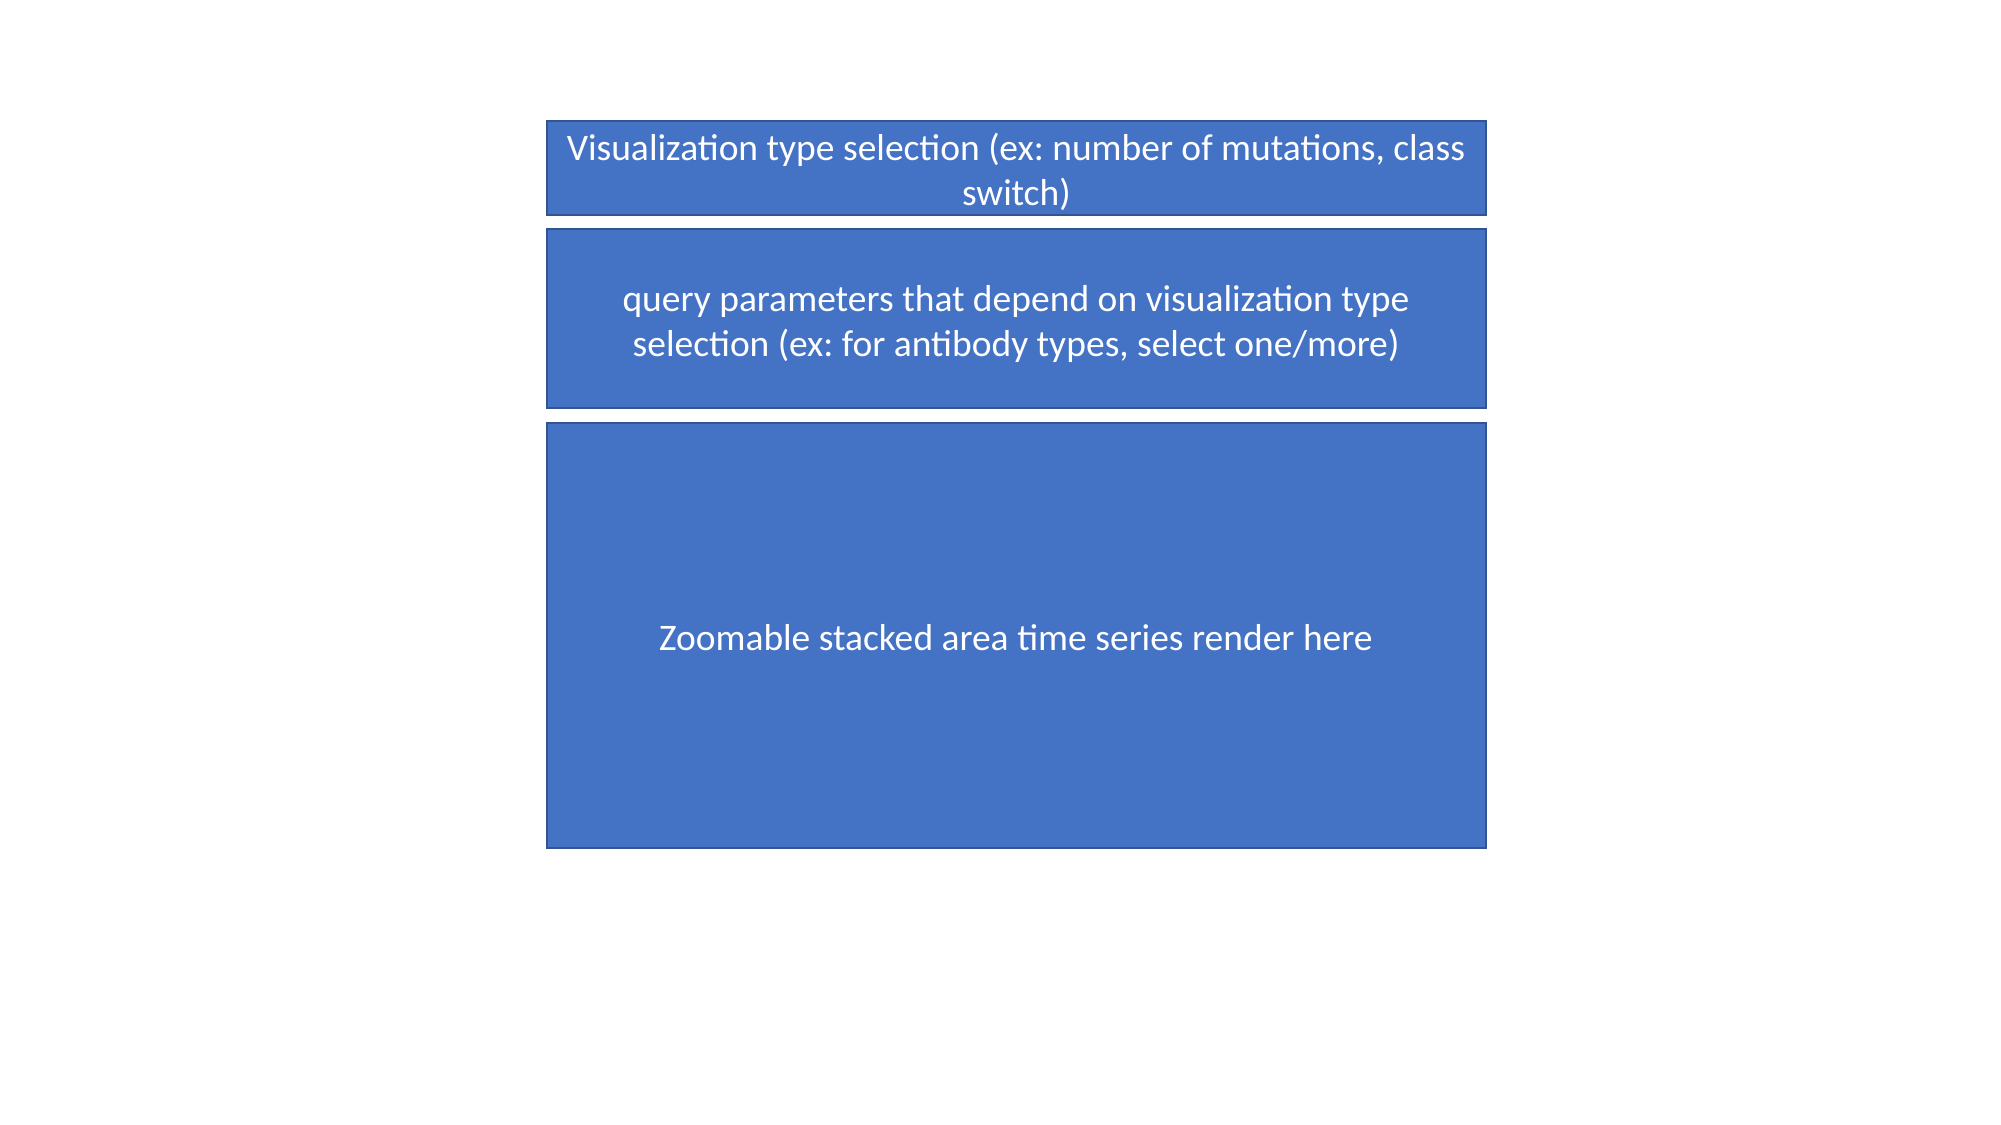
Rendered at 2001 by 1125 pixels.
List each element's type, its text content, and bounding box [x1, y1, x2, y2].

text_box Zoomable stacked area time series render here [546, 422, 1487, 849]
text_box query parameters that depend on visualization type selection (ex: for antibody types, select one/more) [546, 228, 1487, 409]
text_box Visualization type selection (ex: number of mutations, class switch) [546, 120, 1487, 216]
